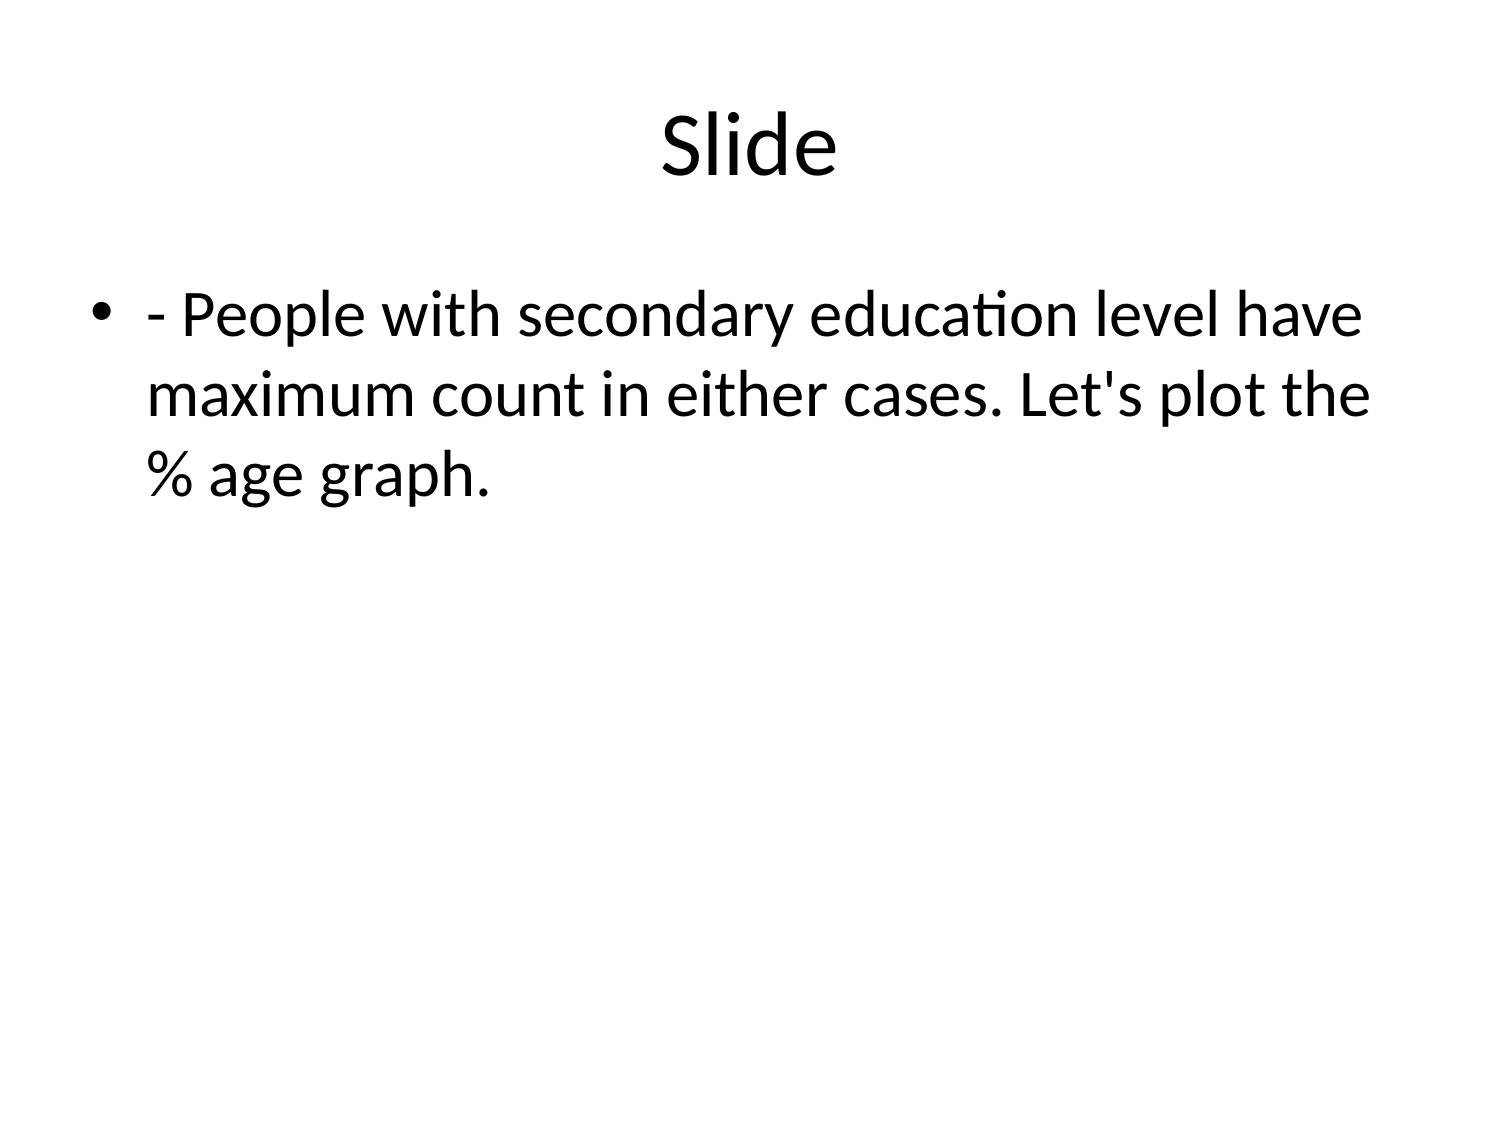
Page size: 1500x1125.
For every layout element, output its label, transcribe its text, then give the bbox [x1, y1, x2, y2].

list - People with secondary education level have maximum count in either cases. Let's plot the % age graph. [75, 262, 1425, 1005]
title Slide [75, 45, 1425, 233]
